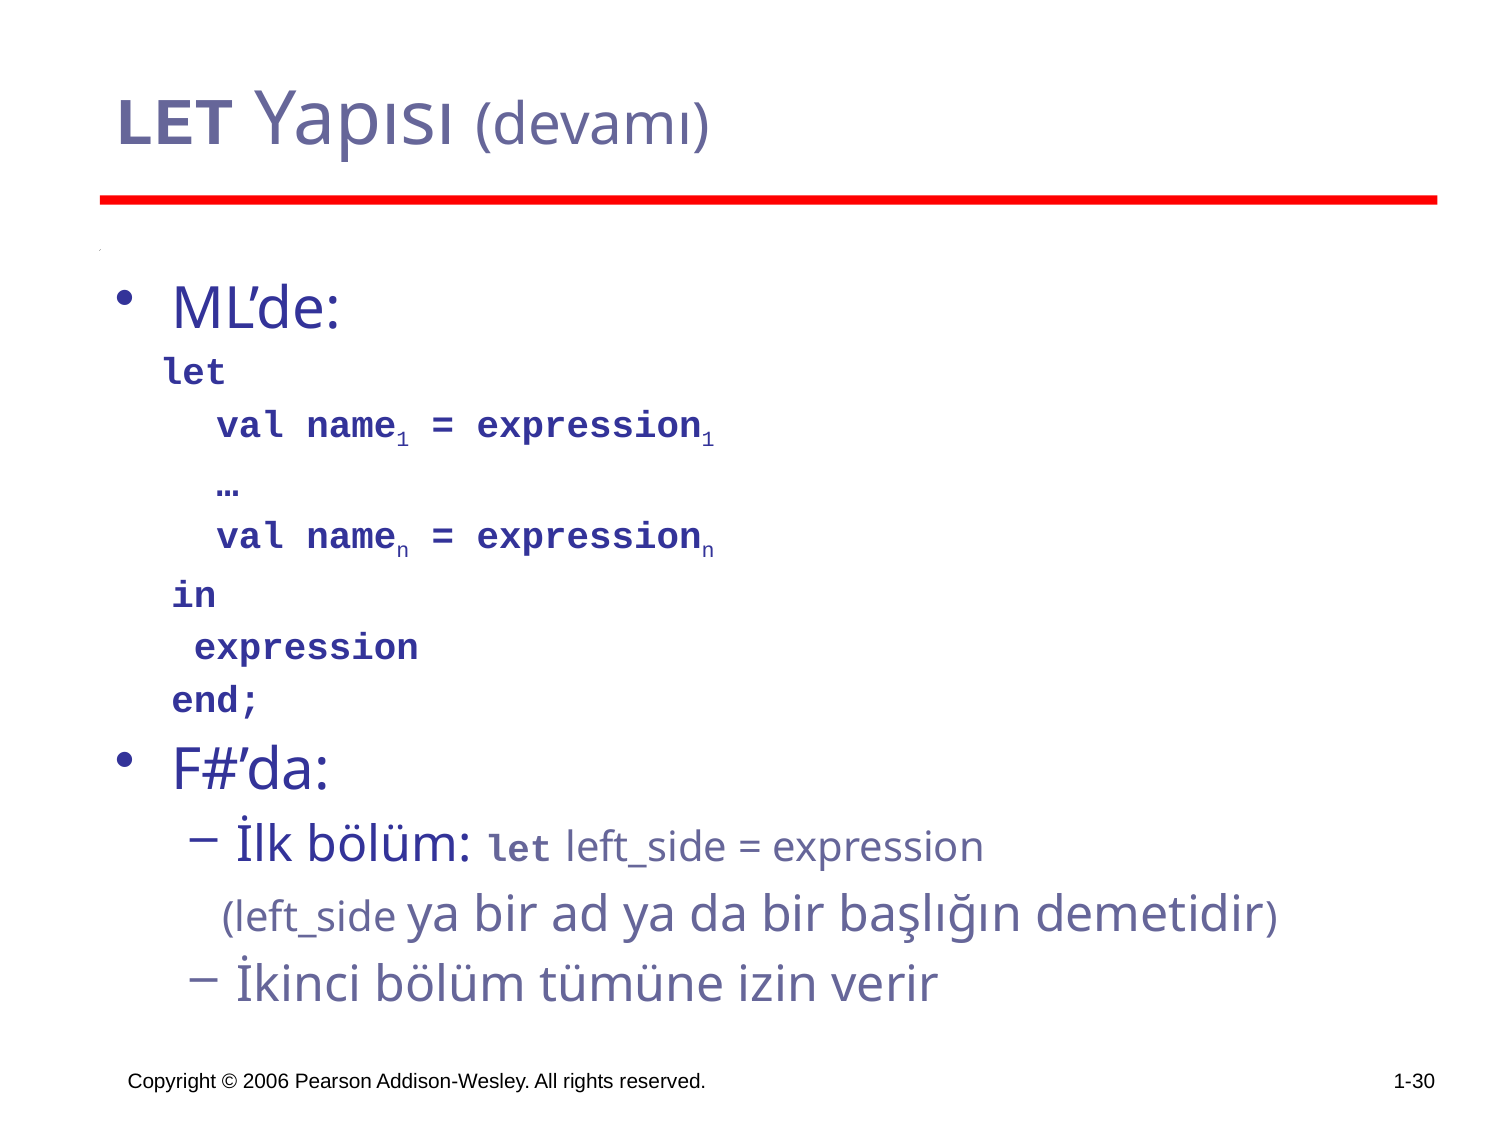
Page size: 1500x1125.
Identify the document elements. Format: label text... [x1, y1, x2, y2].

slide_number 1-30 [1137, 1025, 1450, 1100]
list ML’de: let val name1 = expression1 … val namen = expressionn in expression end; F#’da: İlk bölüm: let left_side = expression (left_side ya bir ad ya da bir başlığın demetidir) İkinci bölüm tümüne izin verir [99, 262, 1438, 1038]
footer Copyright © 2006 Pearson Addison-Wesley. All rights reserved. [112, 1025, 800, 1100]
title LET Yapısı (devamı) [99, 62, 1438, 250]
